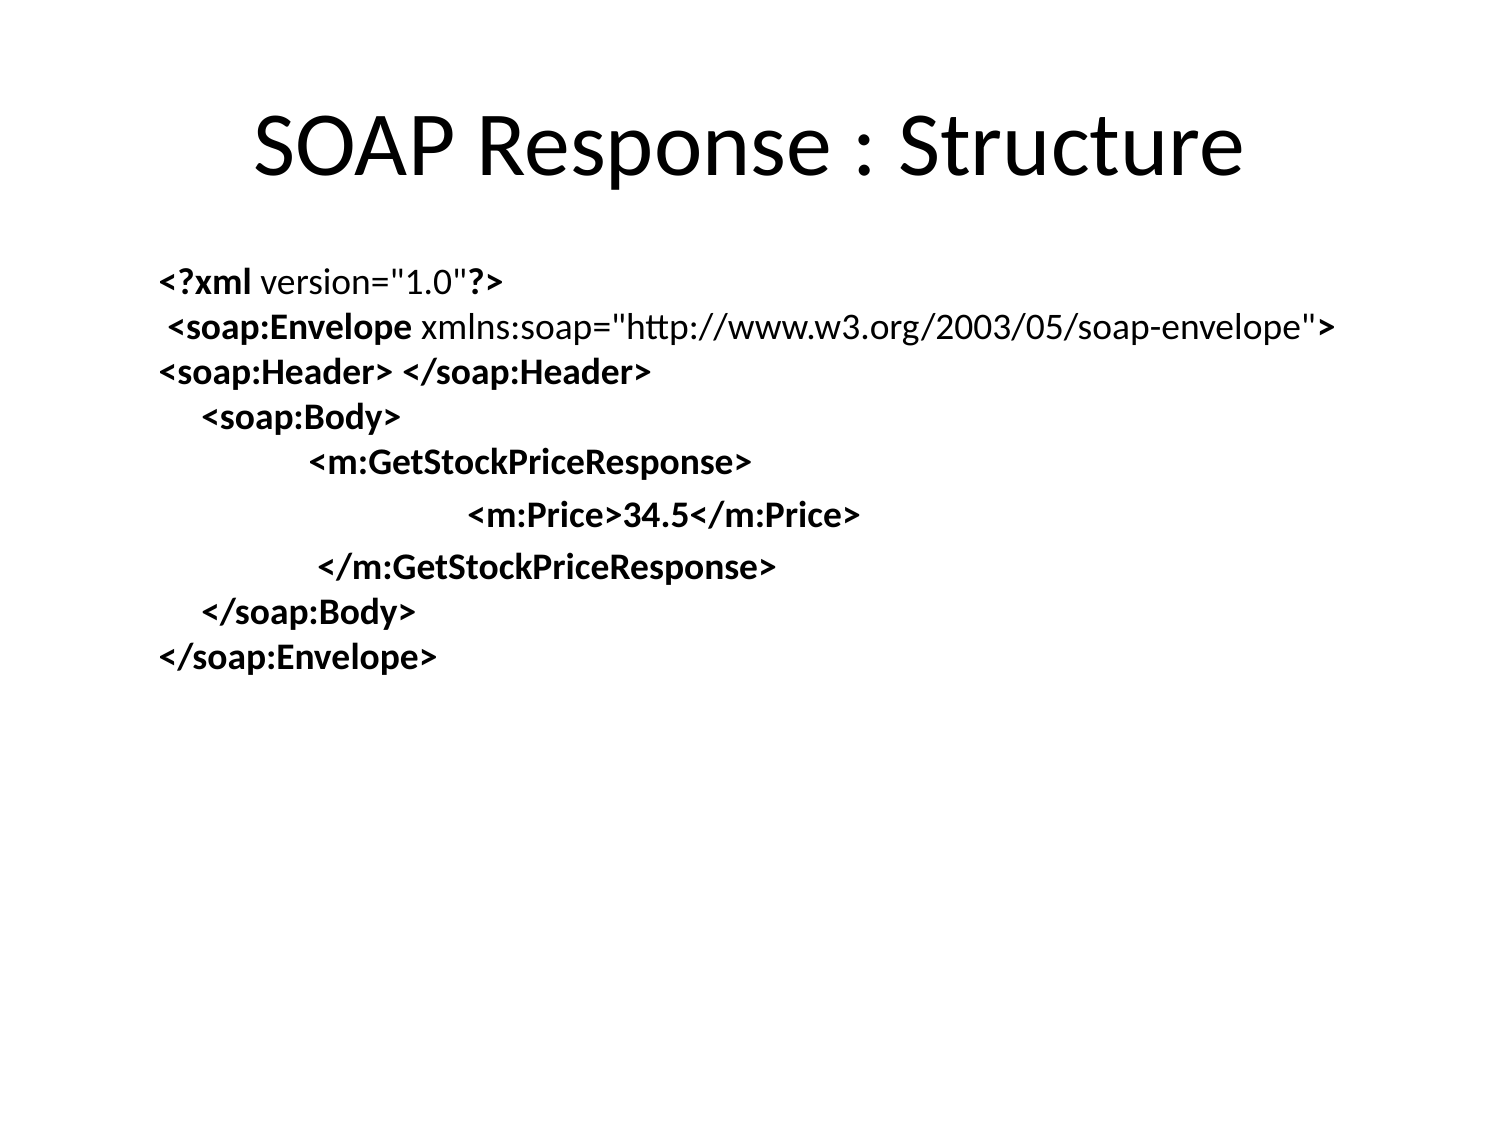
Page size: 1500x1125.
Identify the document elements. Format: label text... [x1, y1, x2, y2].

list <?xml version="1.0"?> <soap:Envelope xmlns:soap="http://www.w3.org/2003/05/soap-envelope"> <soap:Header> </soap:Header> <soap:Body> <m:GetStockPriceResponse> <m:Price>34.5</m:Price> </m:GetStockPriceResponse> </soap:Body> </soap:Envelope> [87, 249, 1413, 688]
title SOAP Response : Structure [75, 45, 1425, 233]
